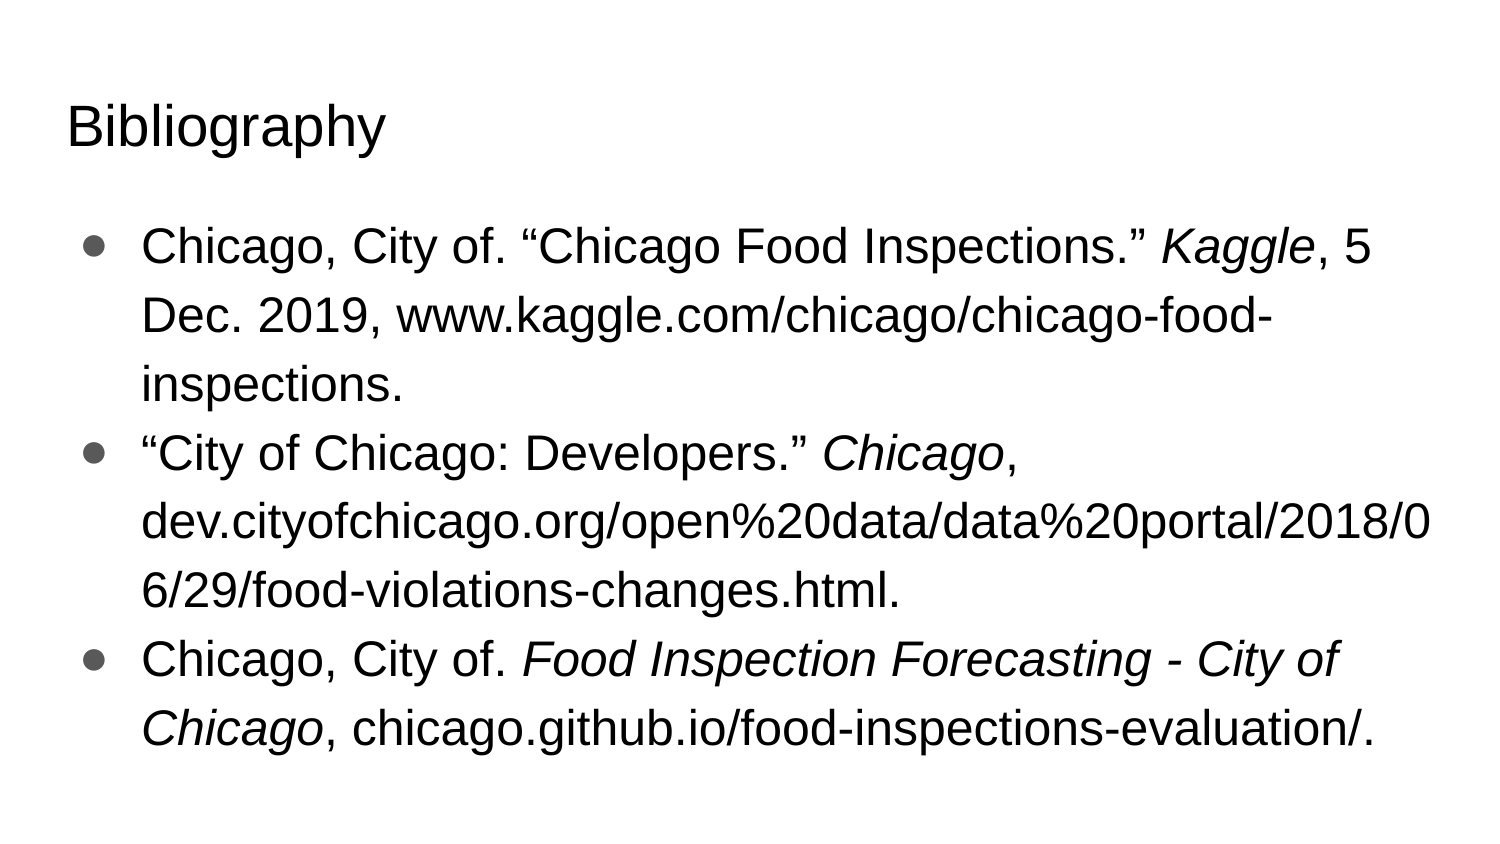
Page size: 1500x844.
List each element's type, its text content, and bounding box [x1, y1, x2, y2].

list Chicago, City of. “Chicago Food Inspections.” Kaggle, 5 Dec. 2019, www.kaggle.com/chicago/chicago-food-inspections. “City of Chicago: Developers.” Chicago, dev.cityofchicago.org/open%20data/data%20portal/2018/06/29/food-violations-changes.html. Chicago, City of. Food Inspection Forecasting - City of Chicago, chicago.github.io/food-inspections-evaluation/. [51, 189, 1449, 750]
title Bibliography [51, 72, 1449, 167]
